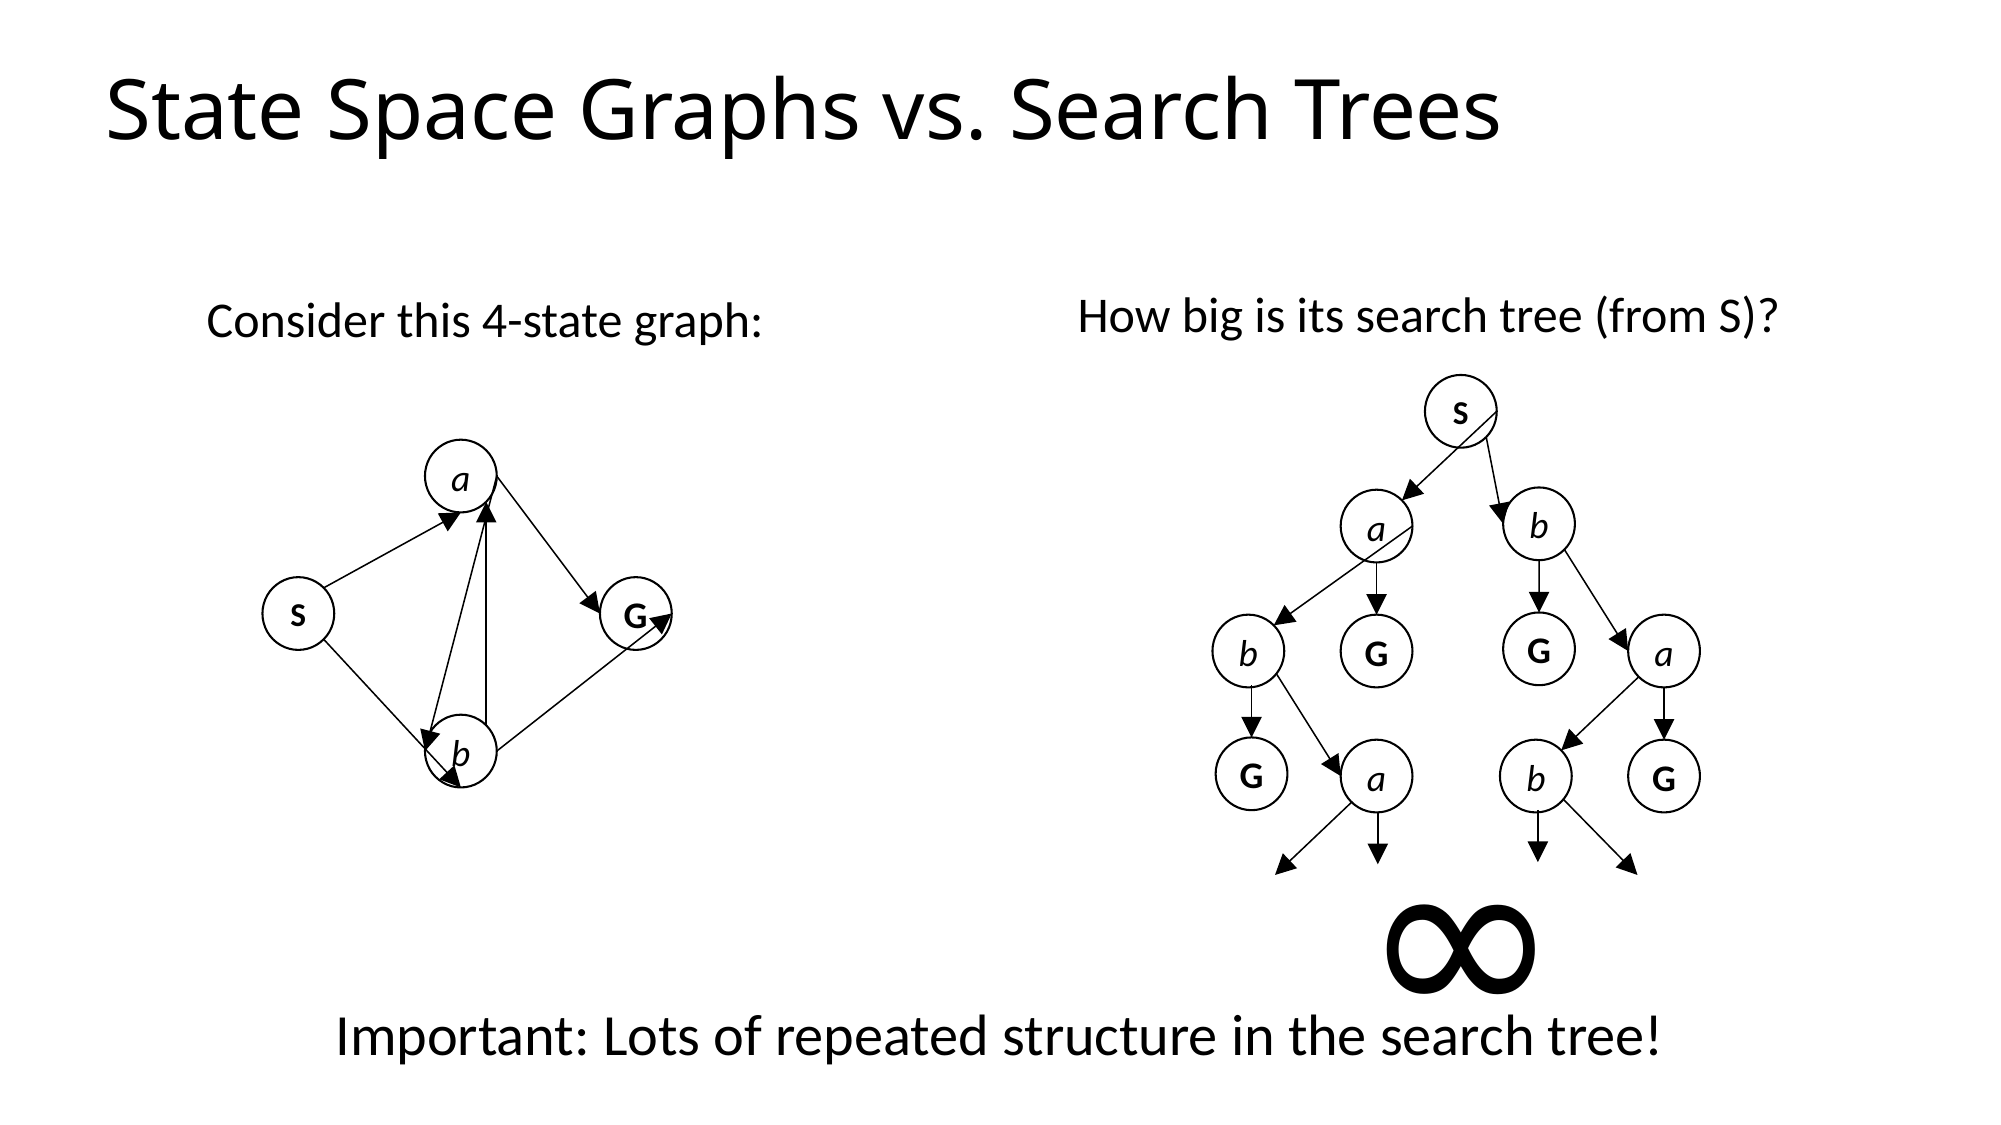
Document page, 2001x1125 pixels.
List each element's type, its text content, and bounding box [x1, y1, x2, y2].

text_box G [599, 577, 672, 649]
text_box a [424, 439, 497, 513]
title State Space Graphs vs. Search Trees [90, 60, 1816, 164]
text_box b [428, 714, 497, 788]
text_box G [628, 616, 672, 650]
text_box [323, 639, 425, 752]
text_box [323, 476, 425, 588]
text_box ∞ [1346, 875, 1576, 1078]
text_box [496, 476, 611, 588]
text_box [496, 639, 611, 752]
text_box S [262, 577, 335, 650]
text_box How big is its search tree (from S)? [1062, 274, 1900, 350]
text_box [1212, 374, 1700, 875]
text_box b [425, 752, 459, 788]
text_box Important: Lots of repeated structure in the search tree! [0, 989, 1346, 1075]
text_box Consider this 4-state graph: [191, 279, 830, 355]
text_box Important: Lots of repeated structure in the search tree! [1576, 989, 2000, 1075]
